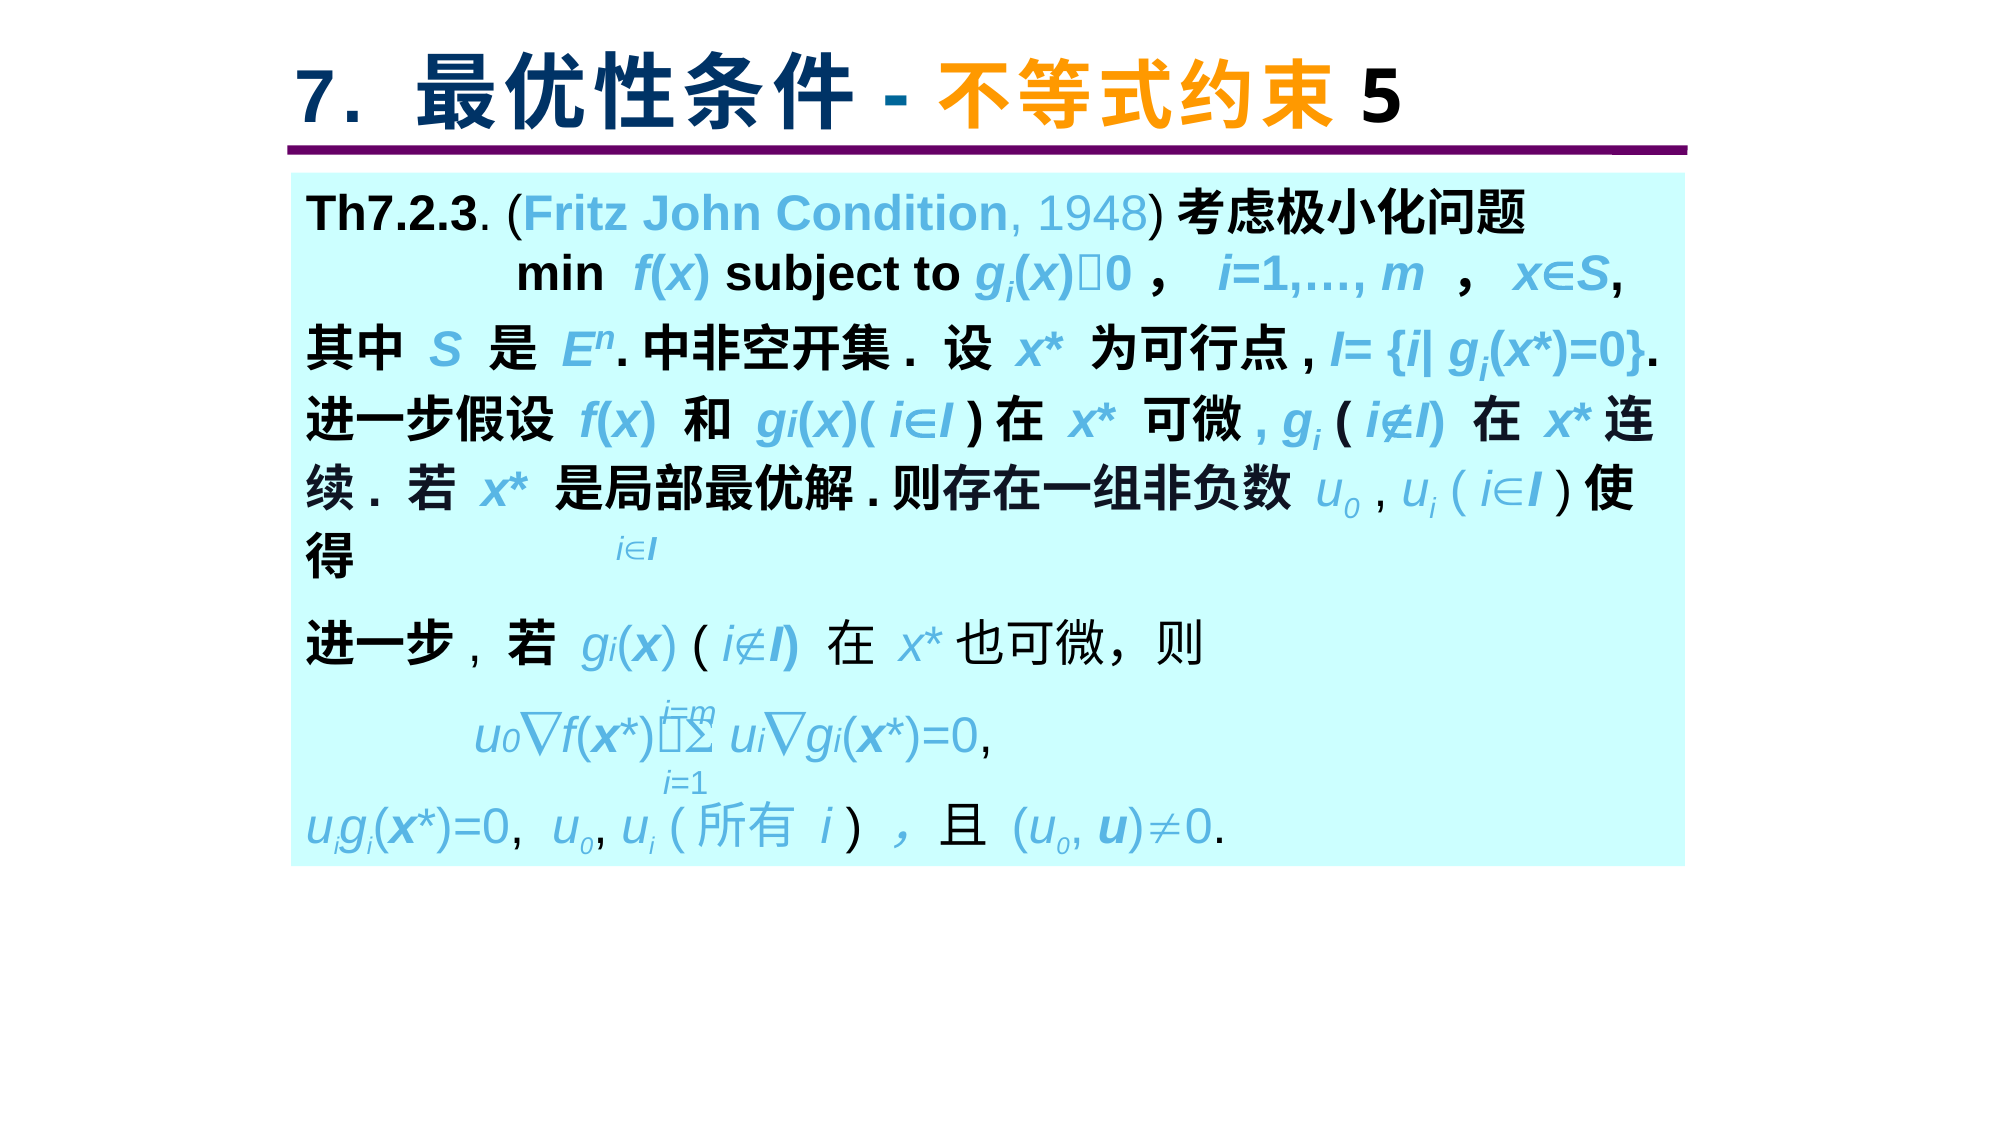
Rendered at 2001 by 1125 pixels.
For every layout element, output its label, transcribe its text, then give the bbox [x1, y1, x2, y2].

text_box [291, 172, 1685, 580]
title 7. 最优性条件-不等式约束5 [279, 0, 1555, 184]
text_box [291, 597, 1685, 874]
